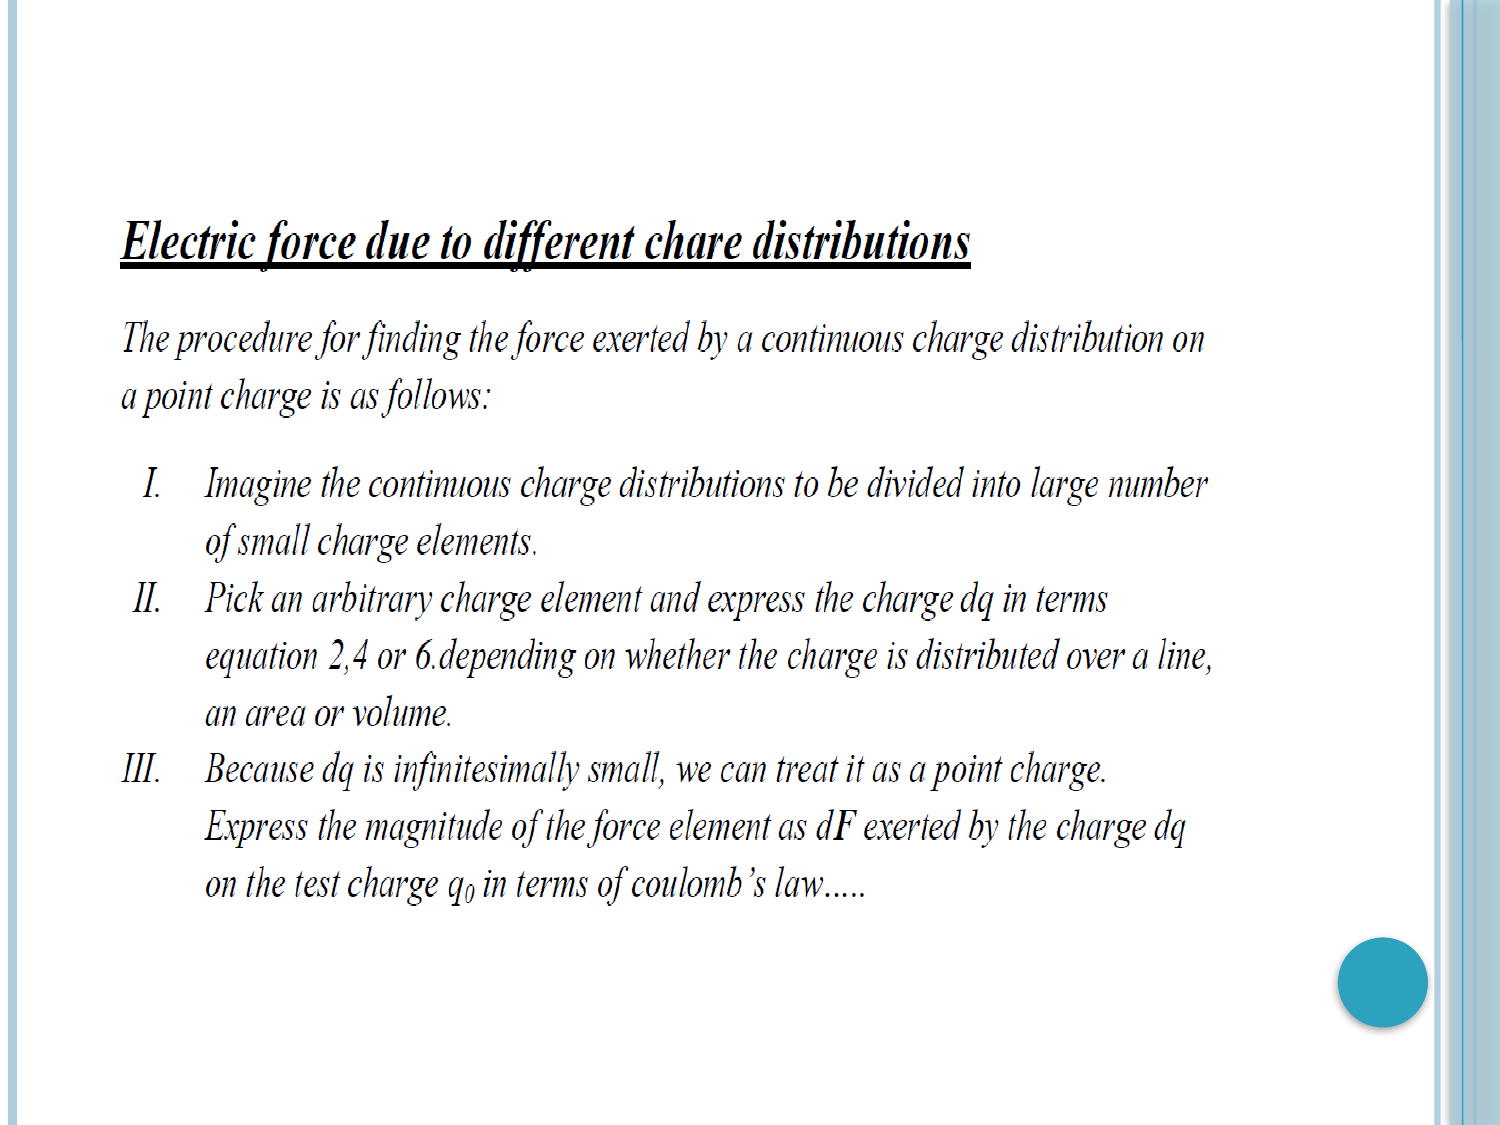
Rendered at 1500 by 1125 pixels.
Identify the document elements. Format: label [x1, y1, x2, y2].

list [74, 174, 1301, 946]
